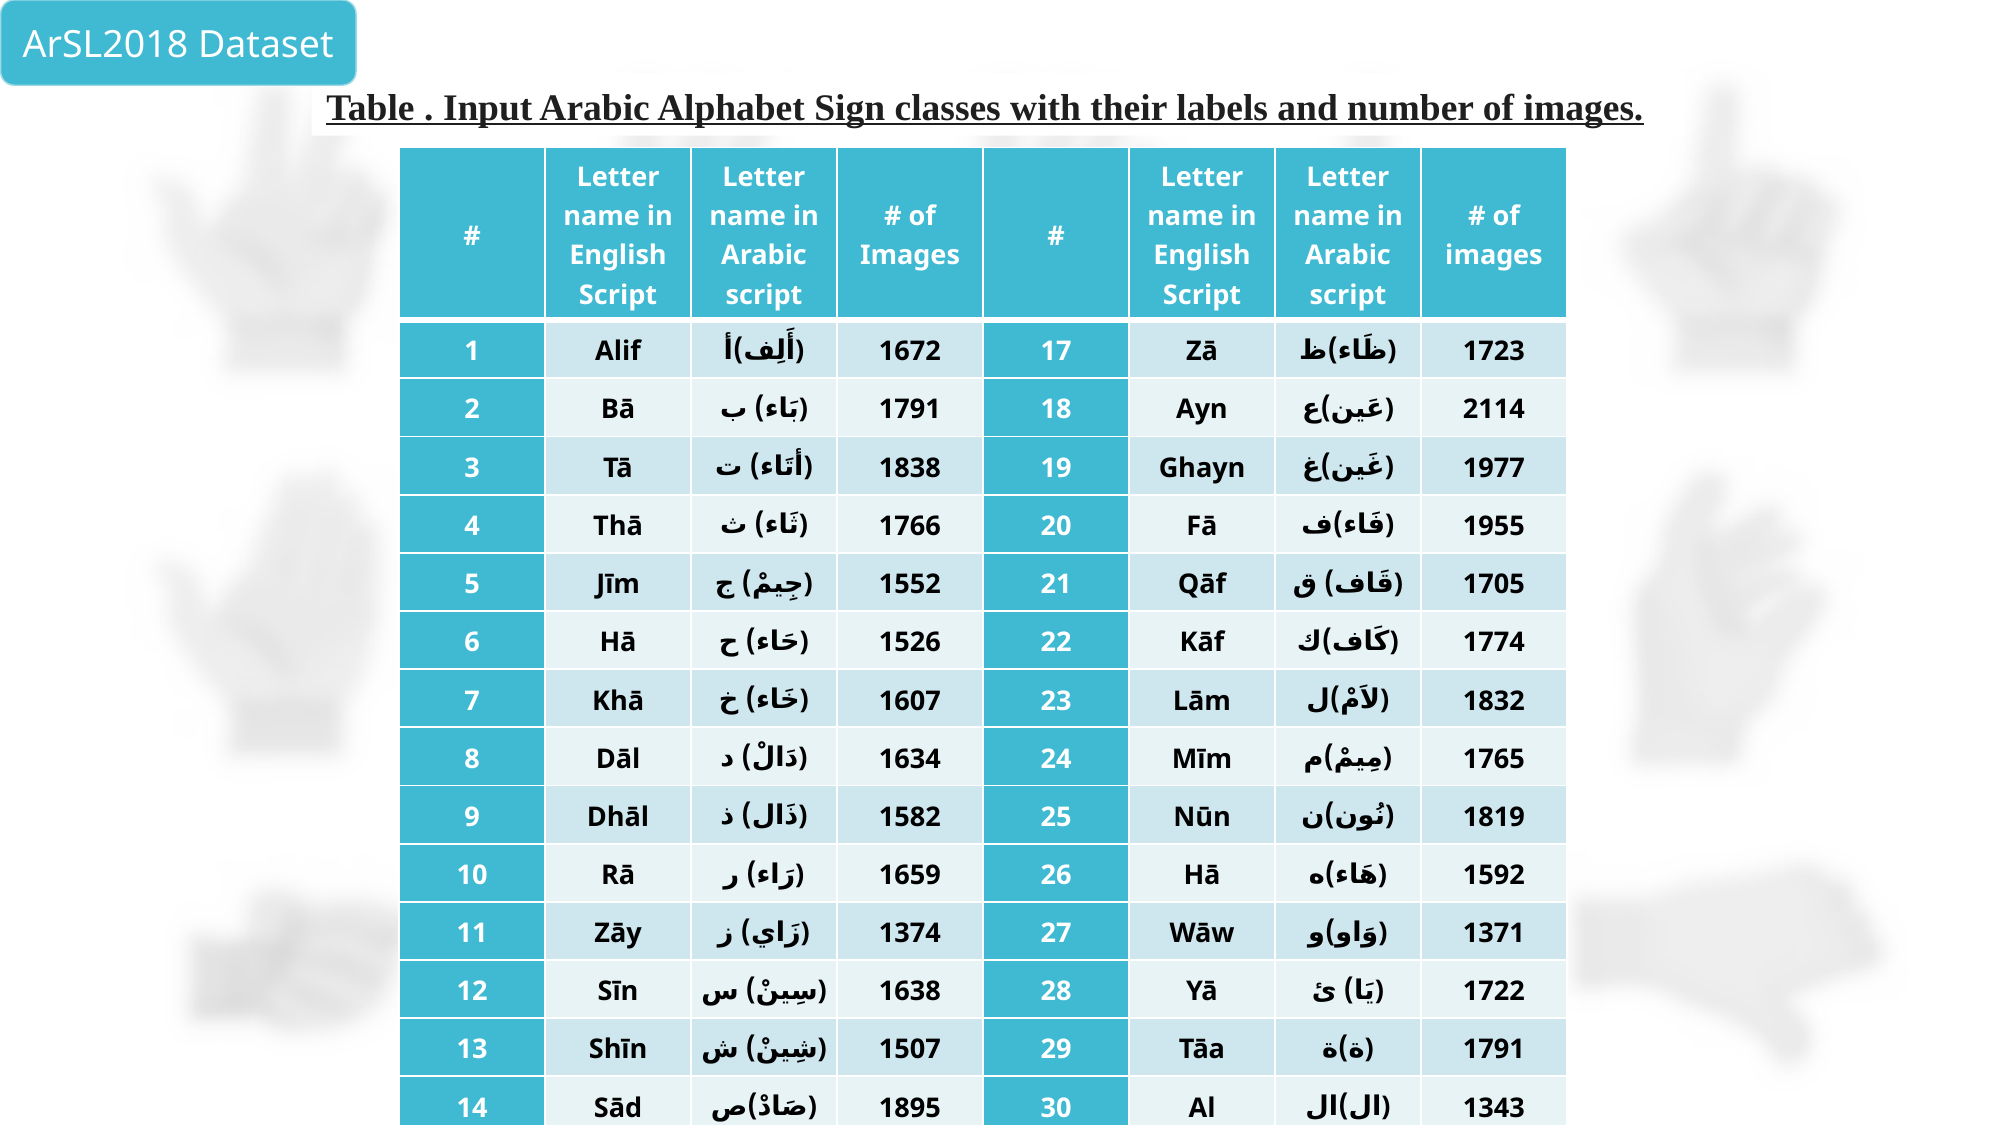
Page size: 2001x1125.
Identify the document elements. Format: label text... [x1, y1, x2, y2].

text_box ArSL2018 Dataset [0, 0, 359, 88]
picture [47, 32, 1977, 1125]
